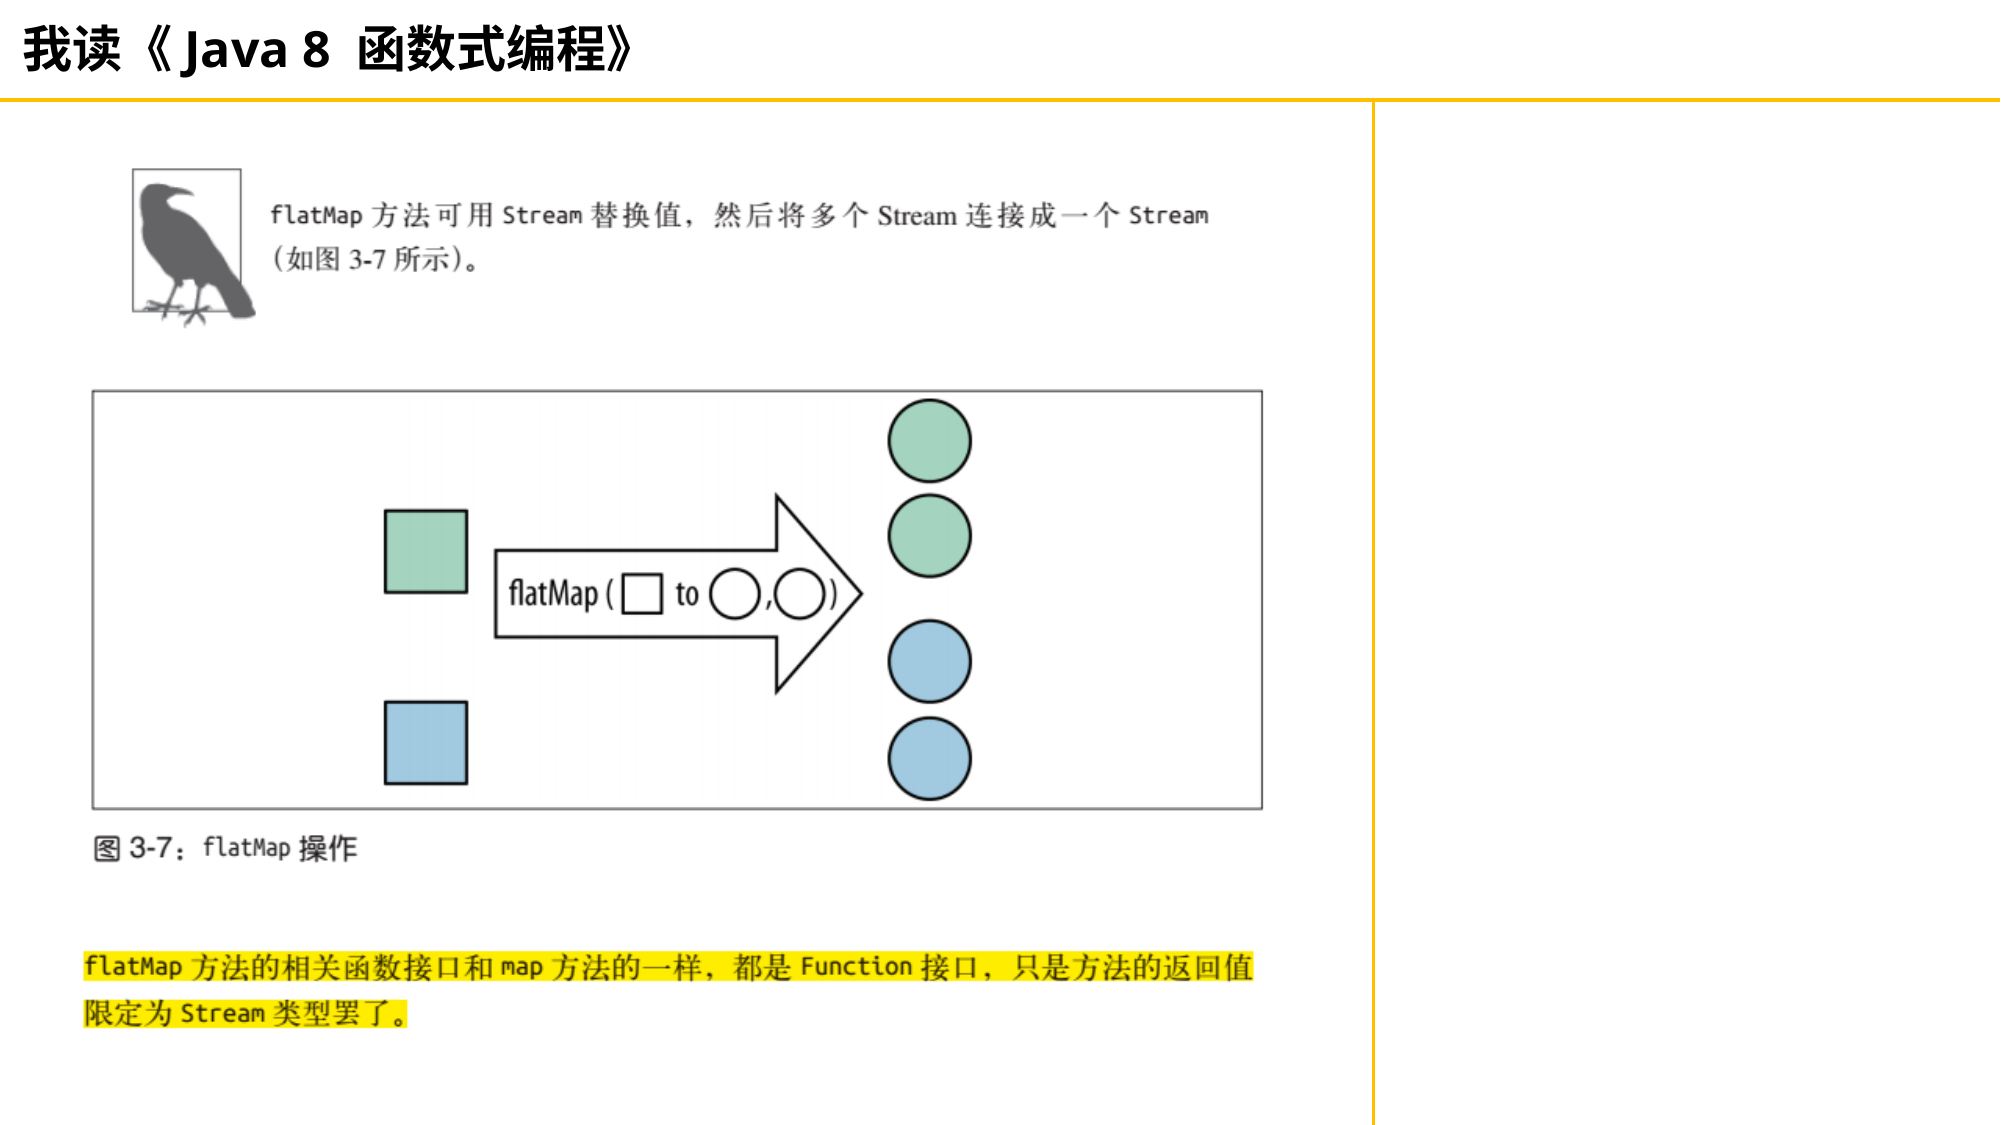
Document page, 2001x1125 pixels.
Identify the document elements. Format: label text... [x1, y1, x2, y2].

picture [87, 164, 1271, 867]
picture [54, 942, 1271, 1045]
text_box 我读《Java 8 函数式编程》 [7, 9, 672, 85]
